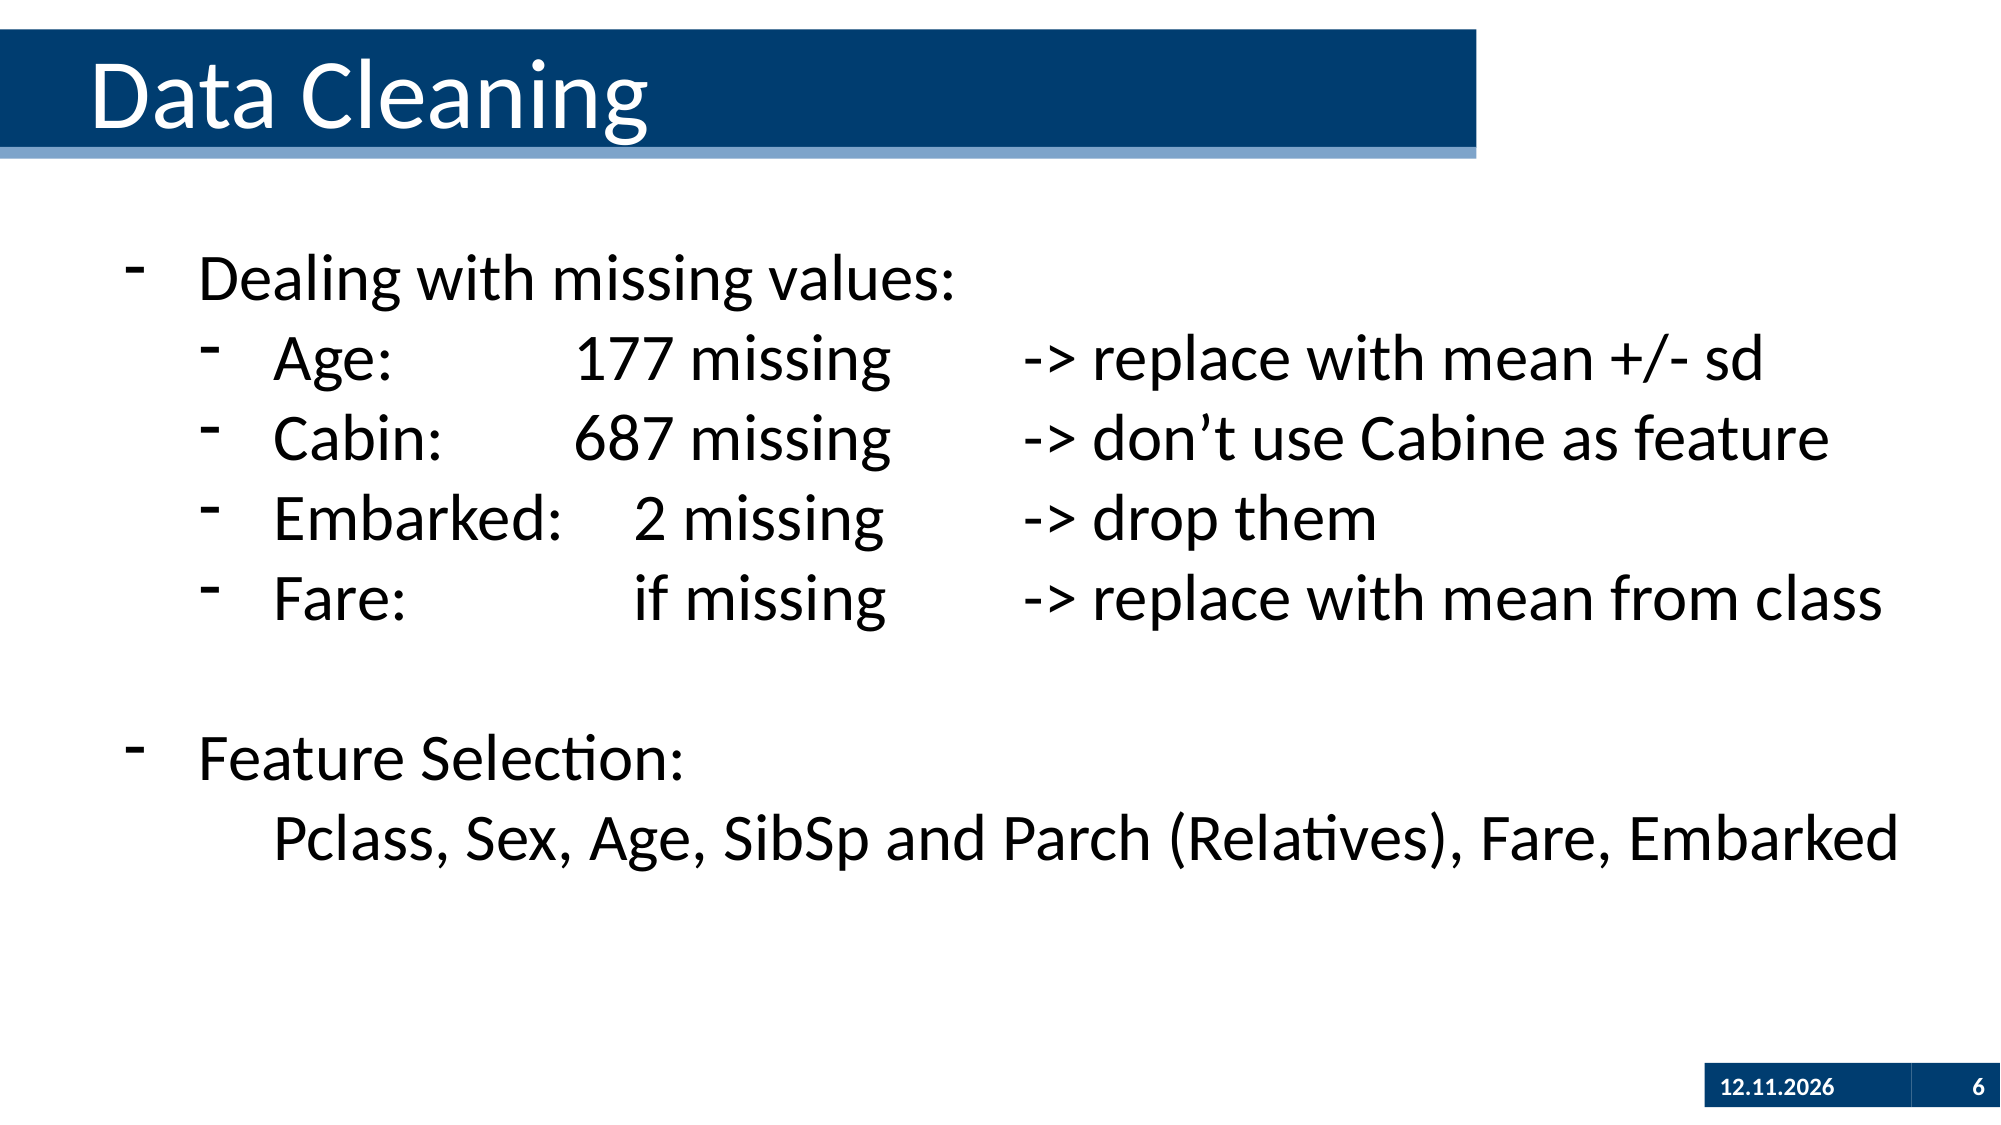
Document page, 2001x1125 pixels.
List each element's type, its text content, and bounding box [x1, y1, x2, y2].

text_box 01.11.2022 [1704, 1062, 1912, 1108]
text_box Dealing with missing values: Age: 177 missing -> replace with mean +/- sd Cabin: 687 missing -> don’t use Cabine as feature Embarked: 2 missing -> drop them Fare: if missing -> replace with mean from class Feature Selection: Pclass, Sex, Age, SibSp and Parch (Relatives), Fare, Embarked [109, 226, 1956, 926]
slide_number 6 [1912, 1062, 2000, 1108]
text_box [0, 29, 1477, 159]
